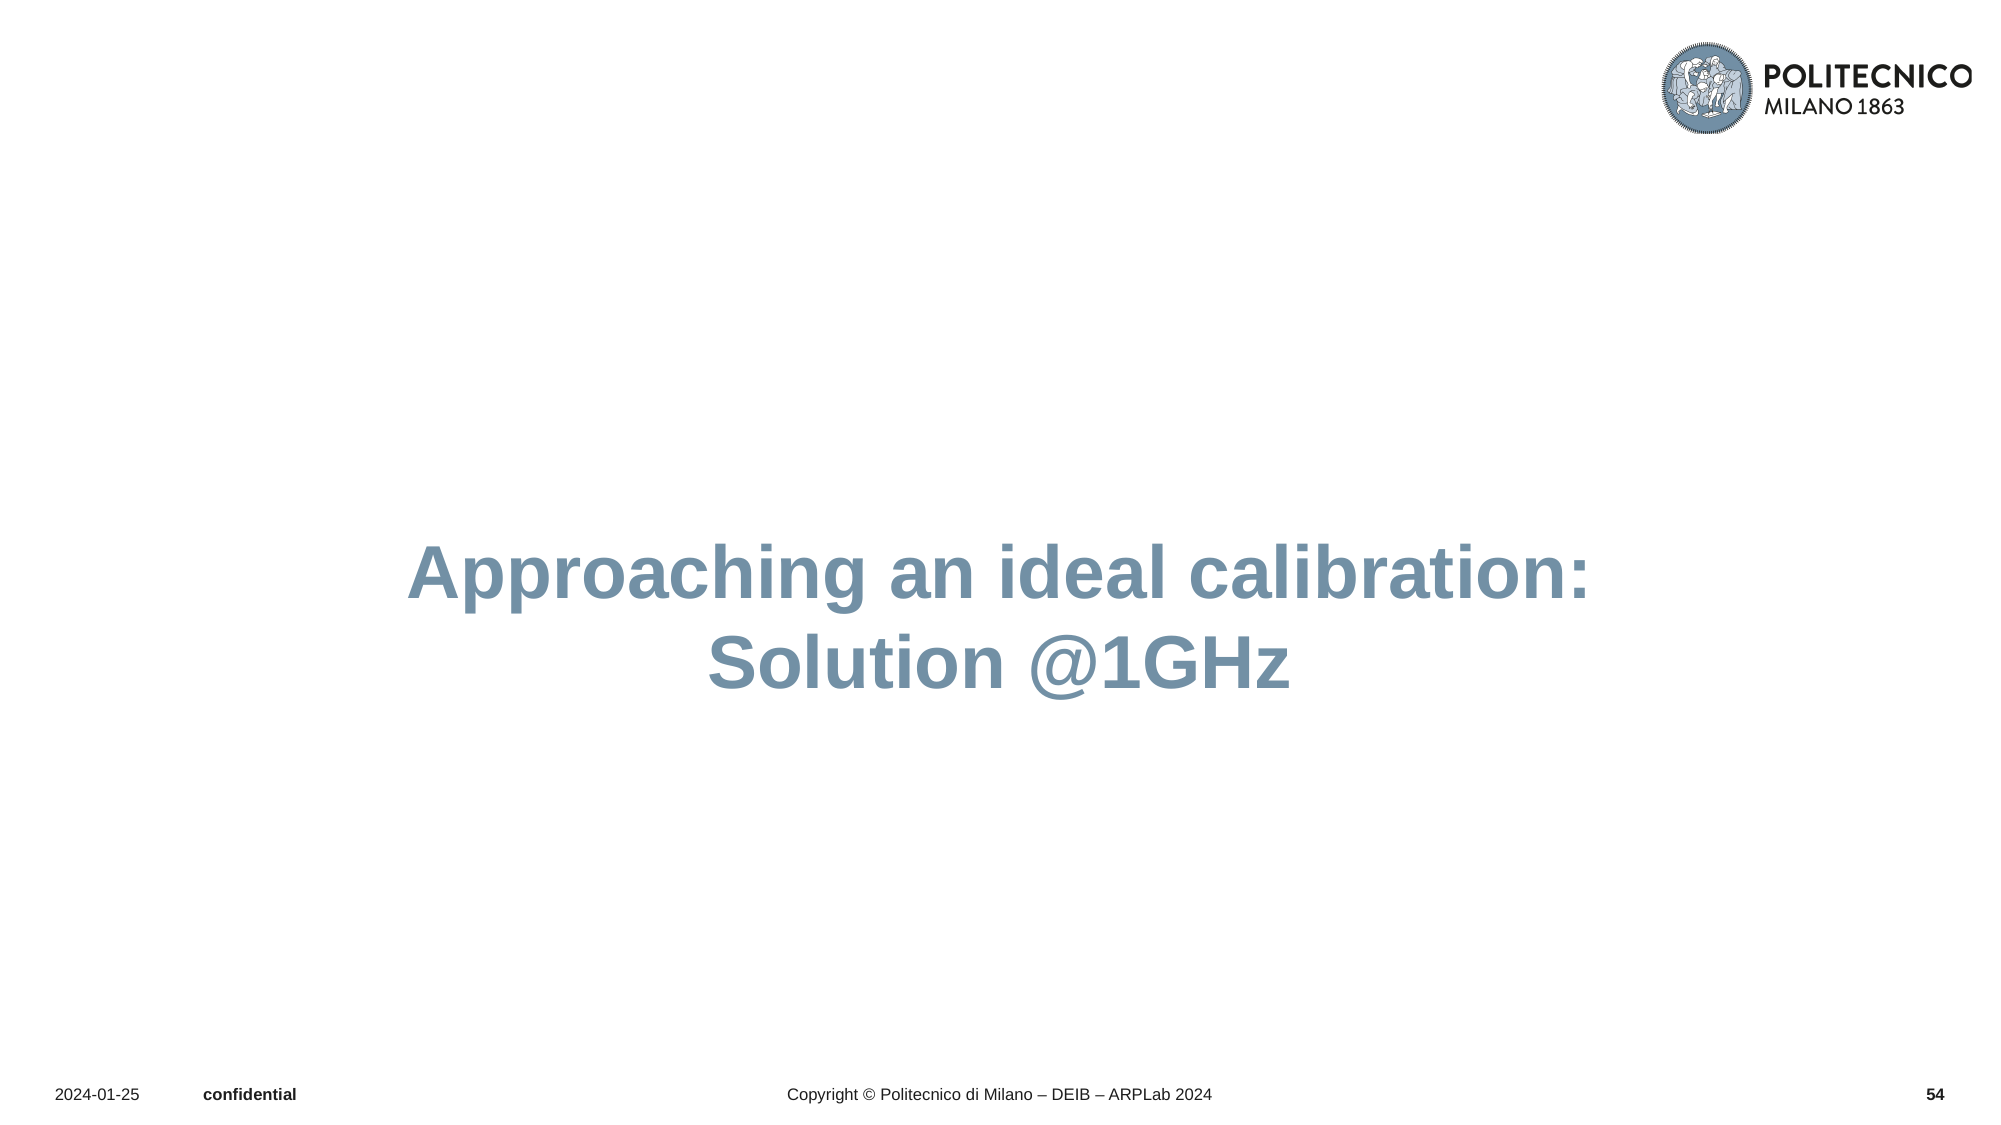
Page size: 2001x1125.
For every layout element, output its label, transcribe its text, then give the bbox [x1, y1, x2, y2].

title Approaching an ideal calibration: Solution @1GHz [73, 248, 1927, 705]
